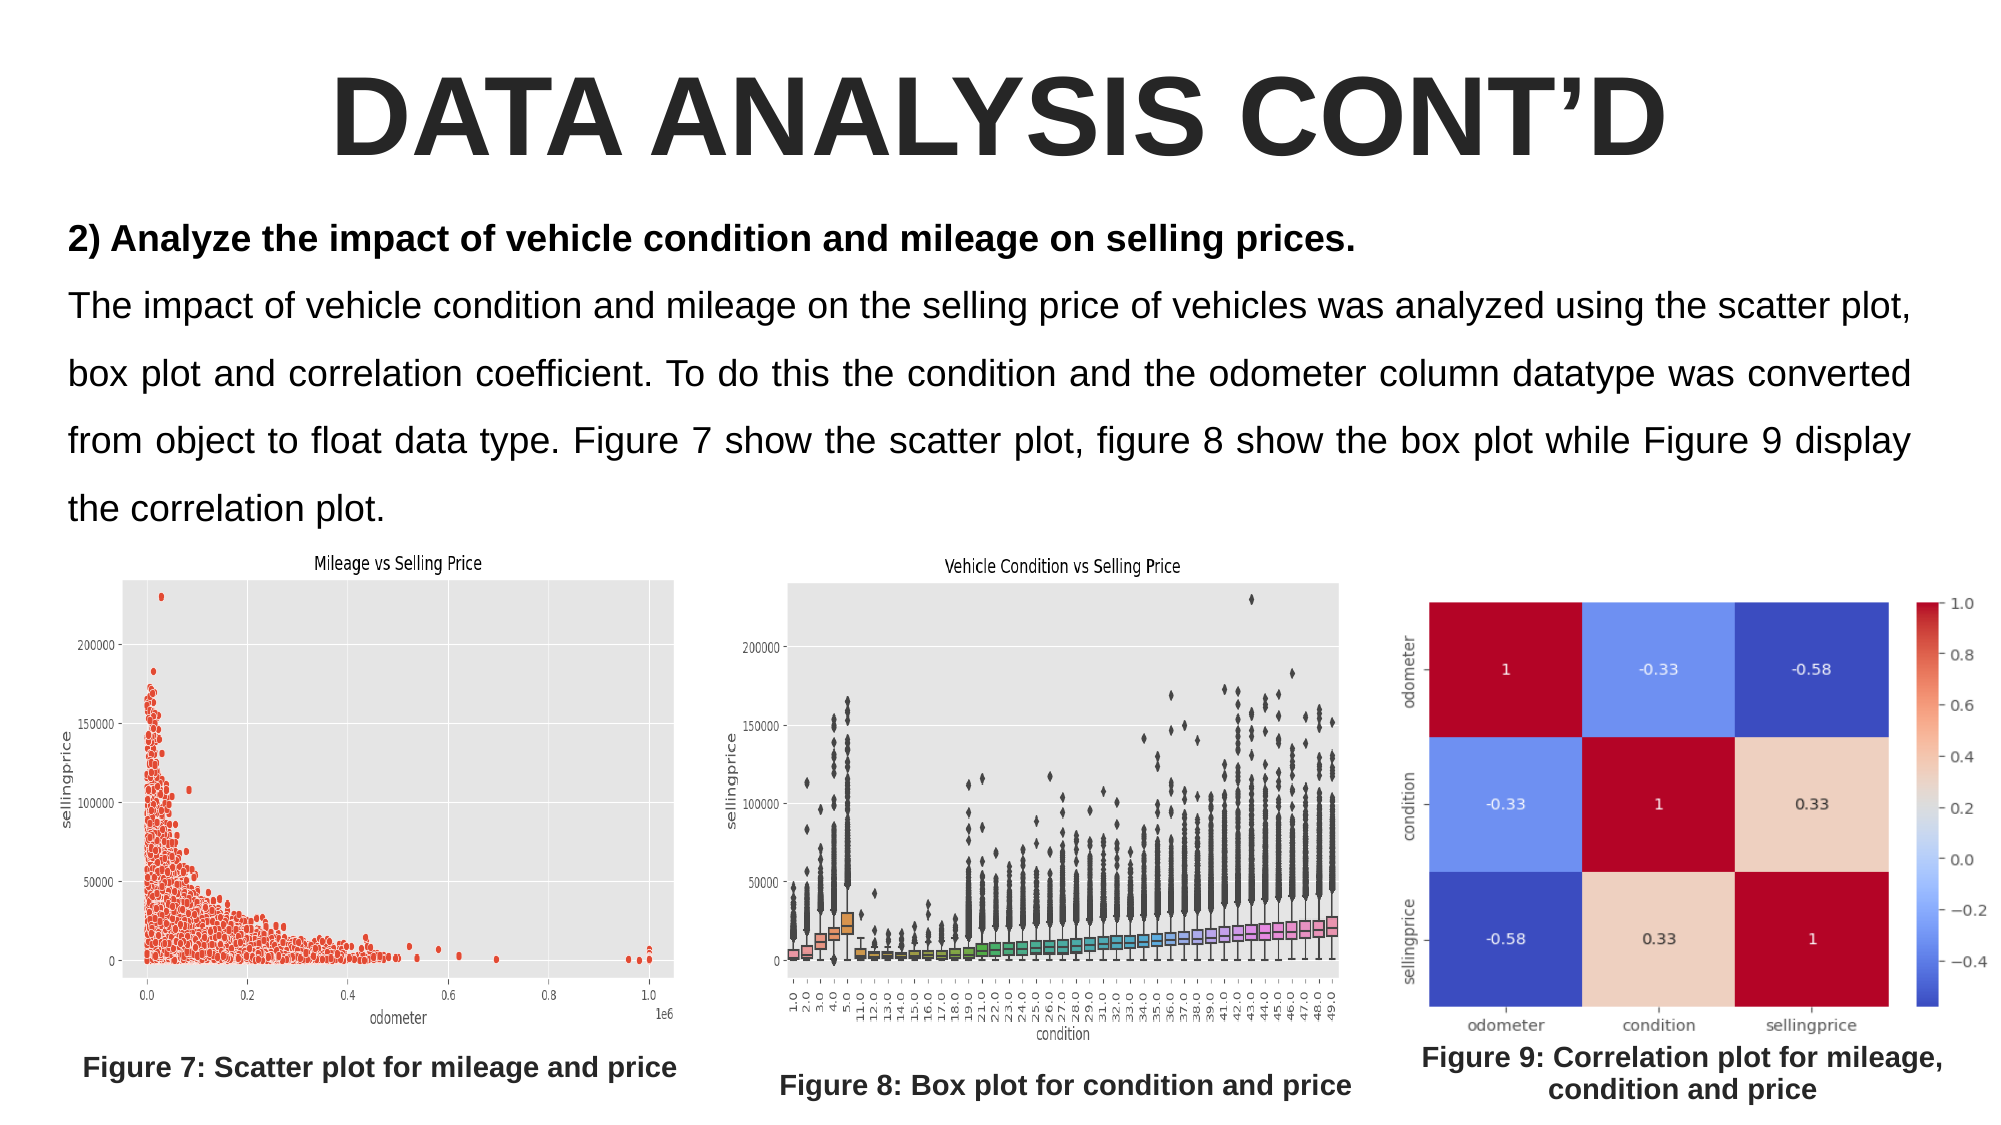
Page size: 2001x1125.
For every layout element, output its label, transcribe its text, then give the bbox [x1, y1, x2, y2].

text_box Figure 9: Correlation plot for mileage, condition and price [1369, 1043, 1997, 1105]
picture [1390, 586, 2000, 1044]
text_box 2) Analyze the impact of vehicle condition and mileage on selling prices. The impact of vehicle condition and mileage on the selling price of vehicles was analyzed using the scatter plot, box plot and correlation coefficient. To do this the condition and the odometer column datatype was converted from object to float data type. Figure 7 show the scatter plot, figure 8 show the box plot while Figure 9 display the correlation plot. [53, 183, 1928, 536]
picture [718, 548, 1345, 1055]
list DATA ANALYSIS CONT’D [292, 60, 1708, 179]
text_box Figure 7: Scatter plot for mileage and price [42, 1037, 719, 1099]
text_box Figure 8: Box plot for condition and price [728, 1055, 1404, 1117]
picture [52, 545, 680, 1038]
